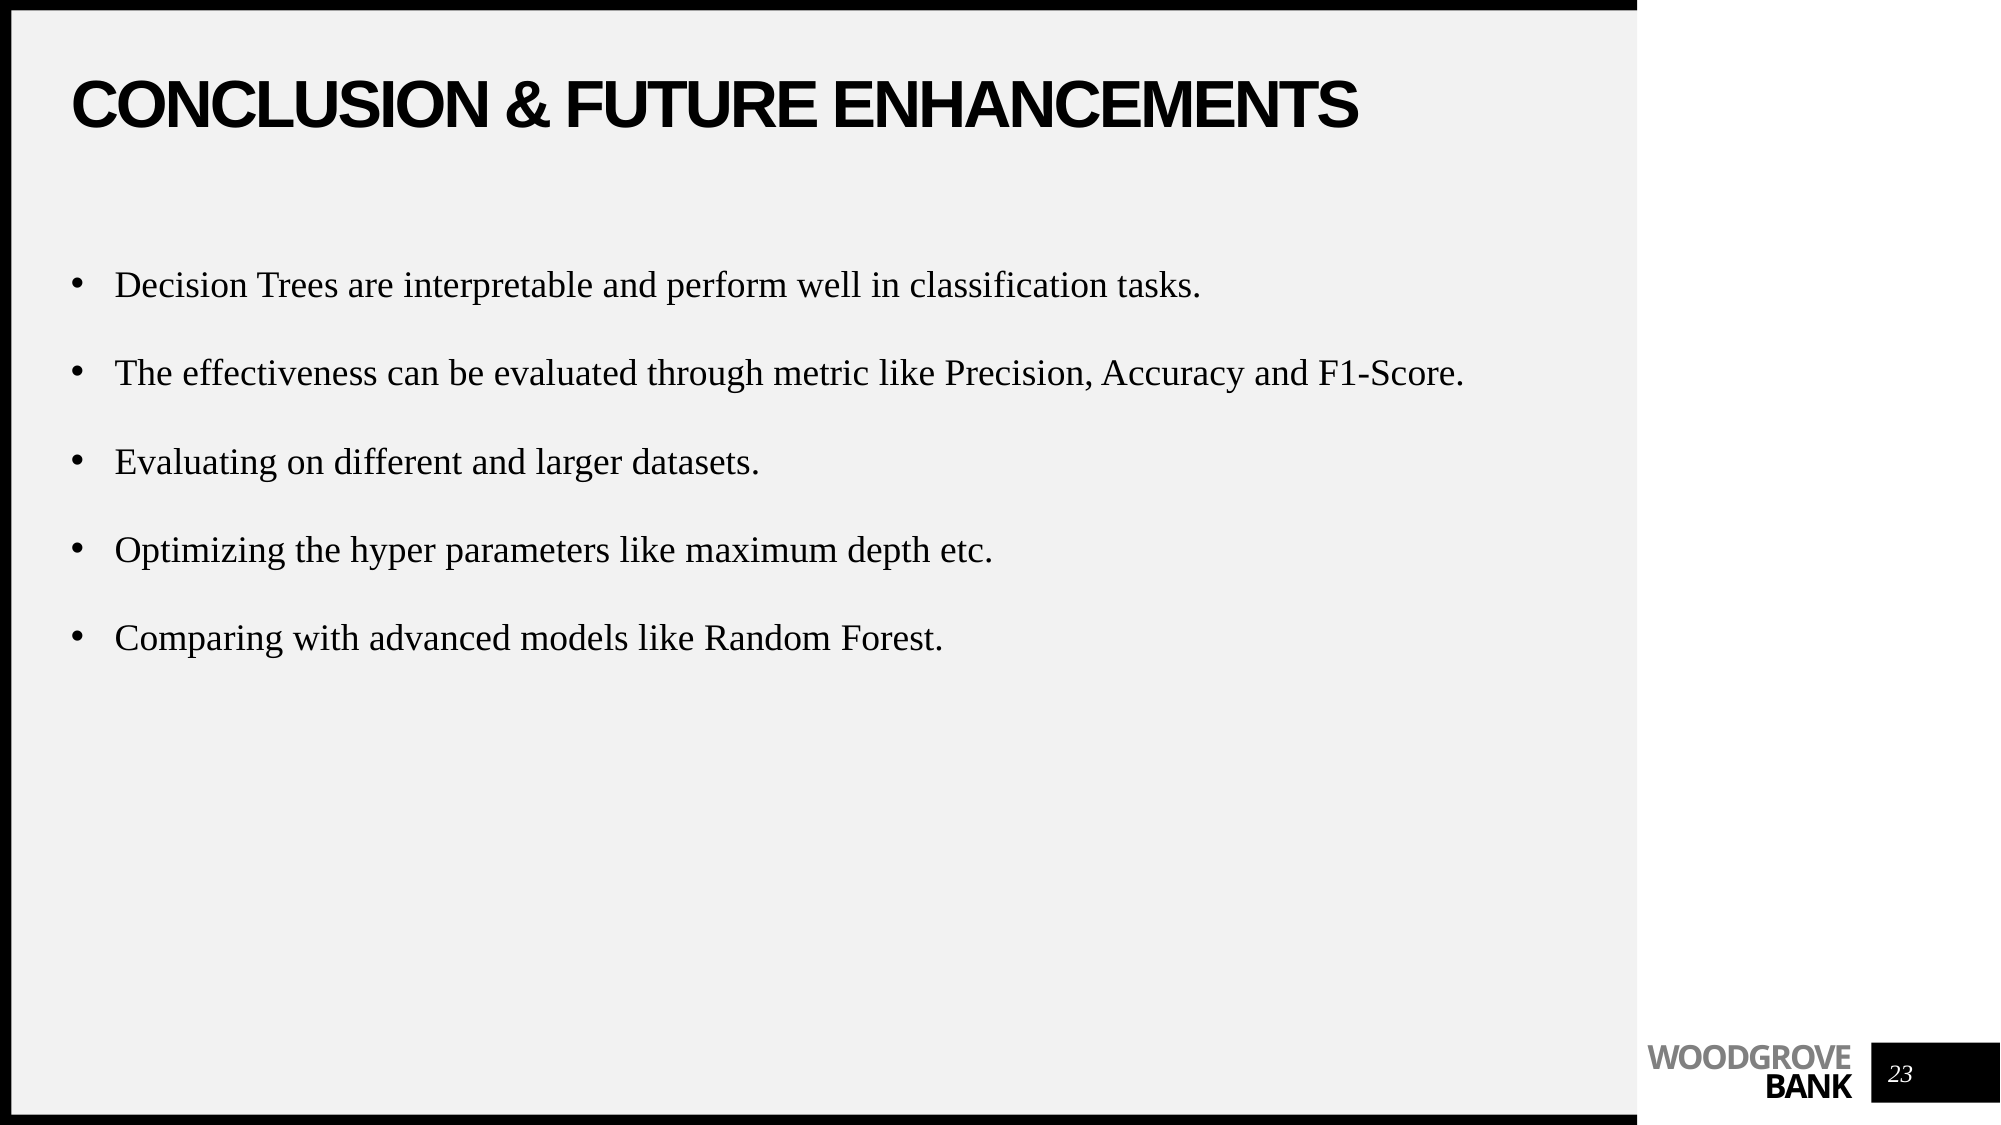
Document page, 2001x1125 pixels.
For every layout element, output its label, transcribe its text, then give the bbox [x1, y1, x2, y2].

title Conclusion & future enhancements [70, 70, 1580, 142]
slide_number 23 [1877, 1050, 1924, 1096]
list Decision Trees are interpretable and perform well in classification tasks. The effectiveness can be evaluated through metric like Precision, Accuracy and F1-Score. Evaluating on different and larger datasets. Optimizing the hyper parameters like maximum depth etc. Comparing with advanced models like Random Forest. [70, 171, 1580, 1014]
